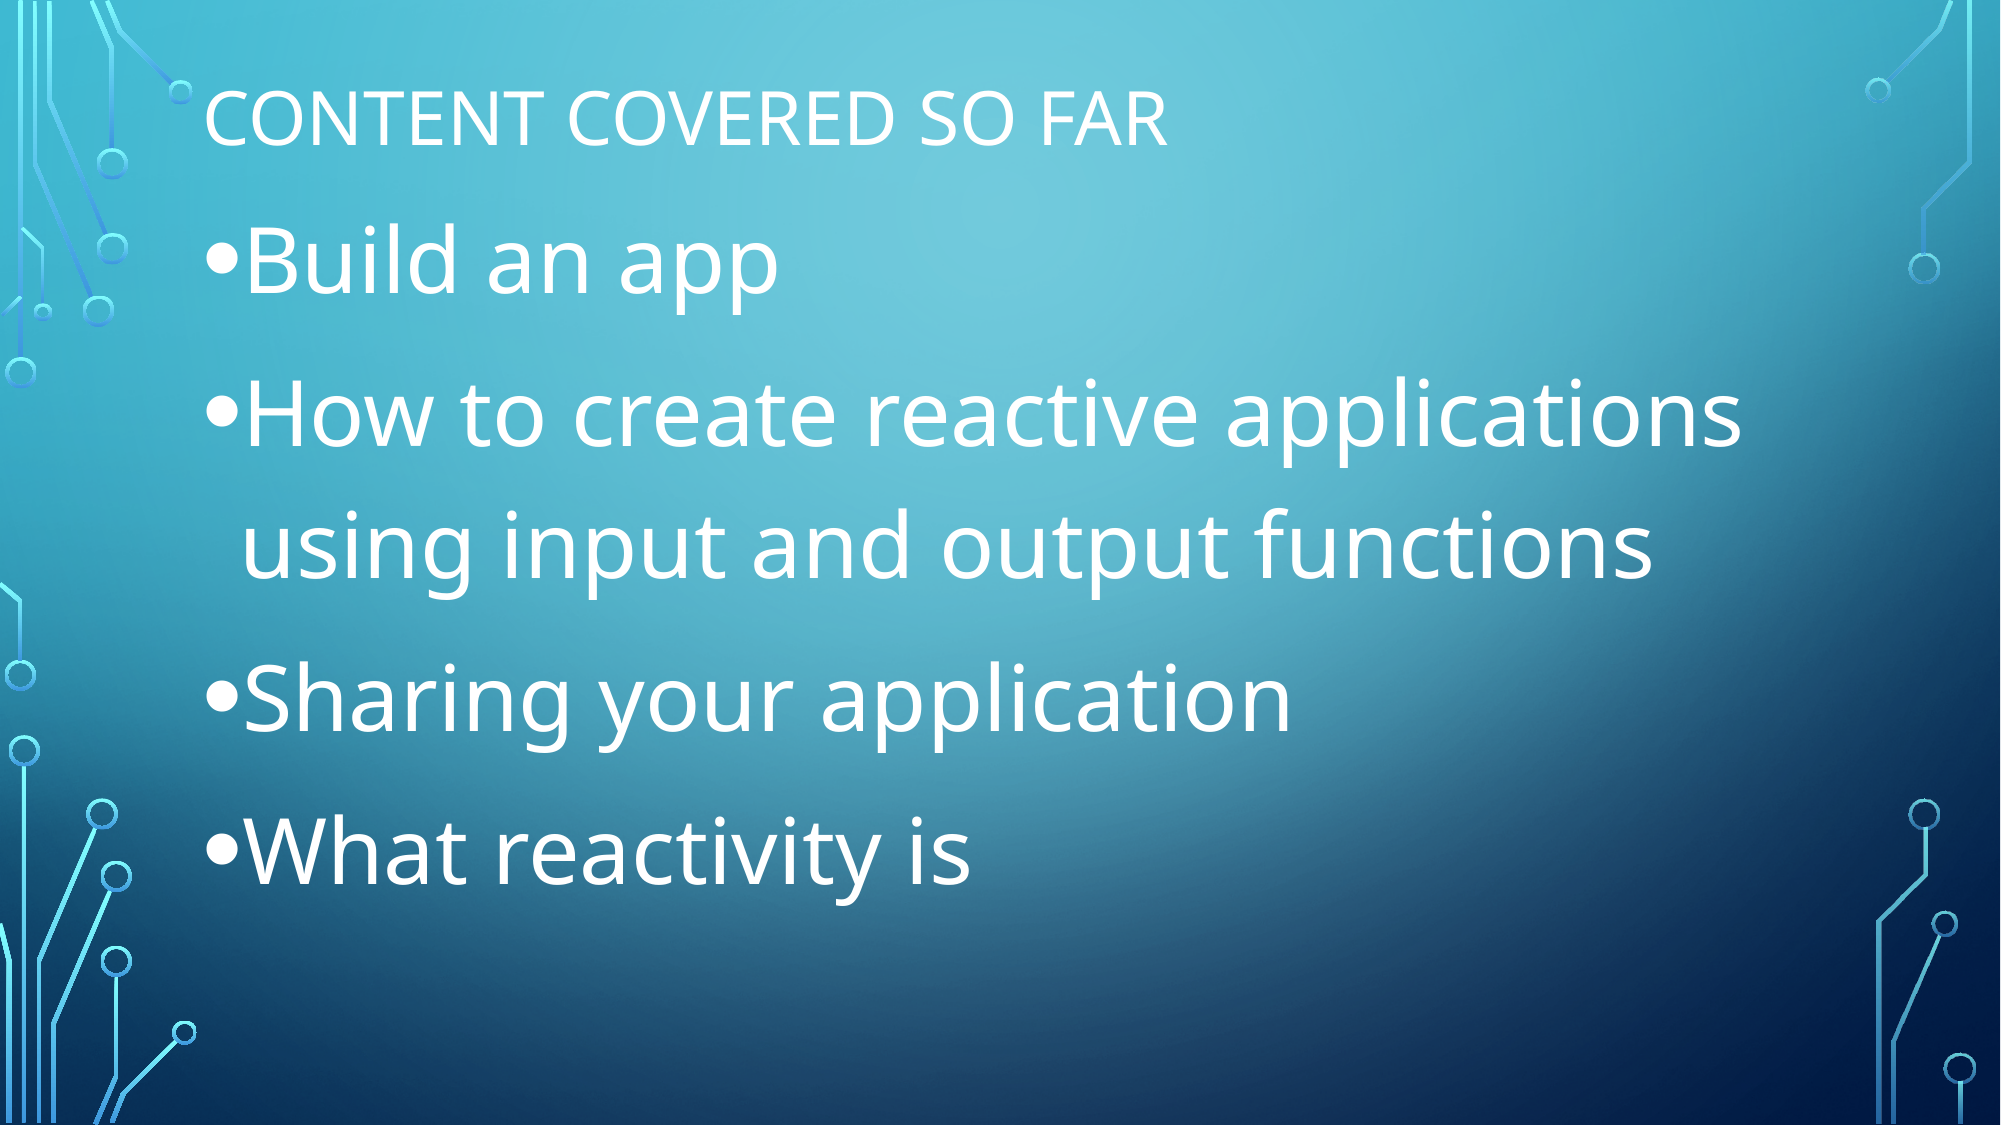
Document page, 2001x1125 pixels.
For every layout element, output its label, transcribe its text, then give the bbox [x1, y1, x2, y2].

title Content covered so far [187, 0, 1813, 172]
list Build an app How to create reactive applications using input and output functions Sharing your application What reactivity is [187, 172, 1813, 1050]
